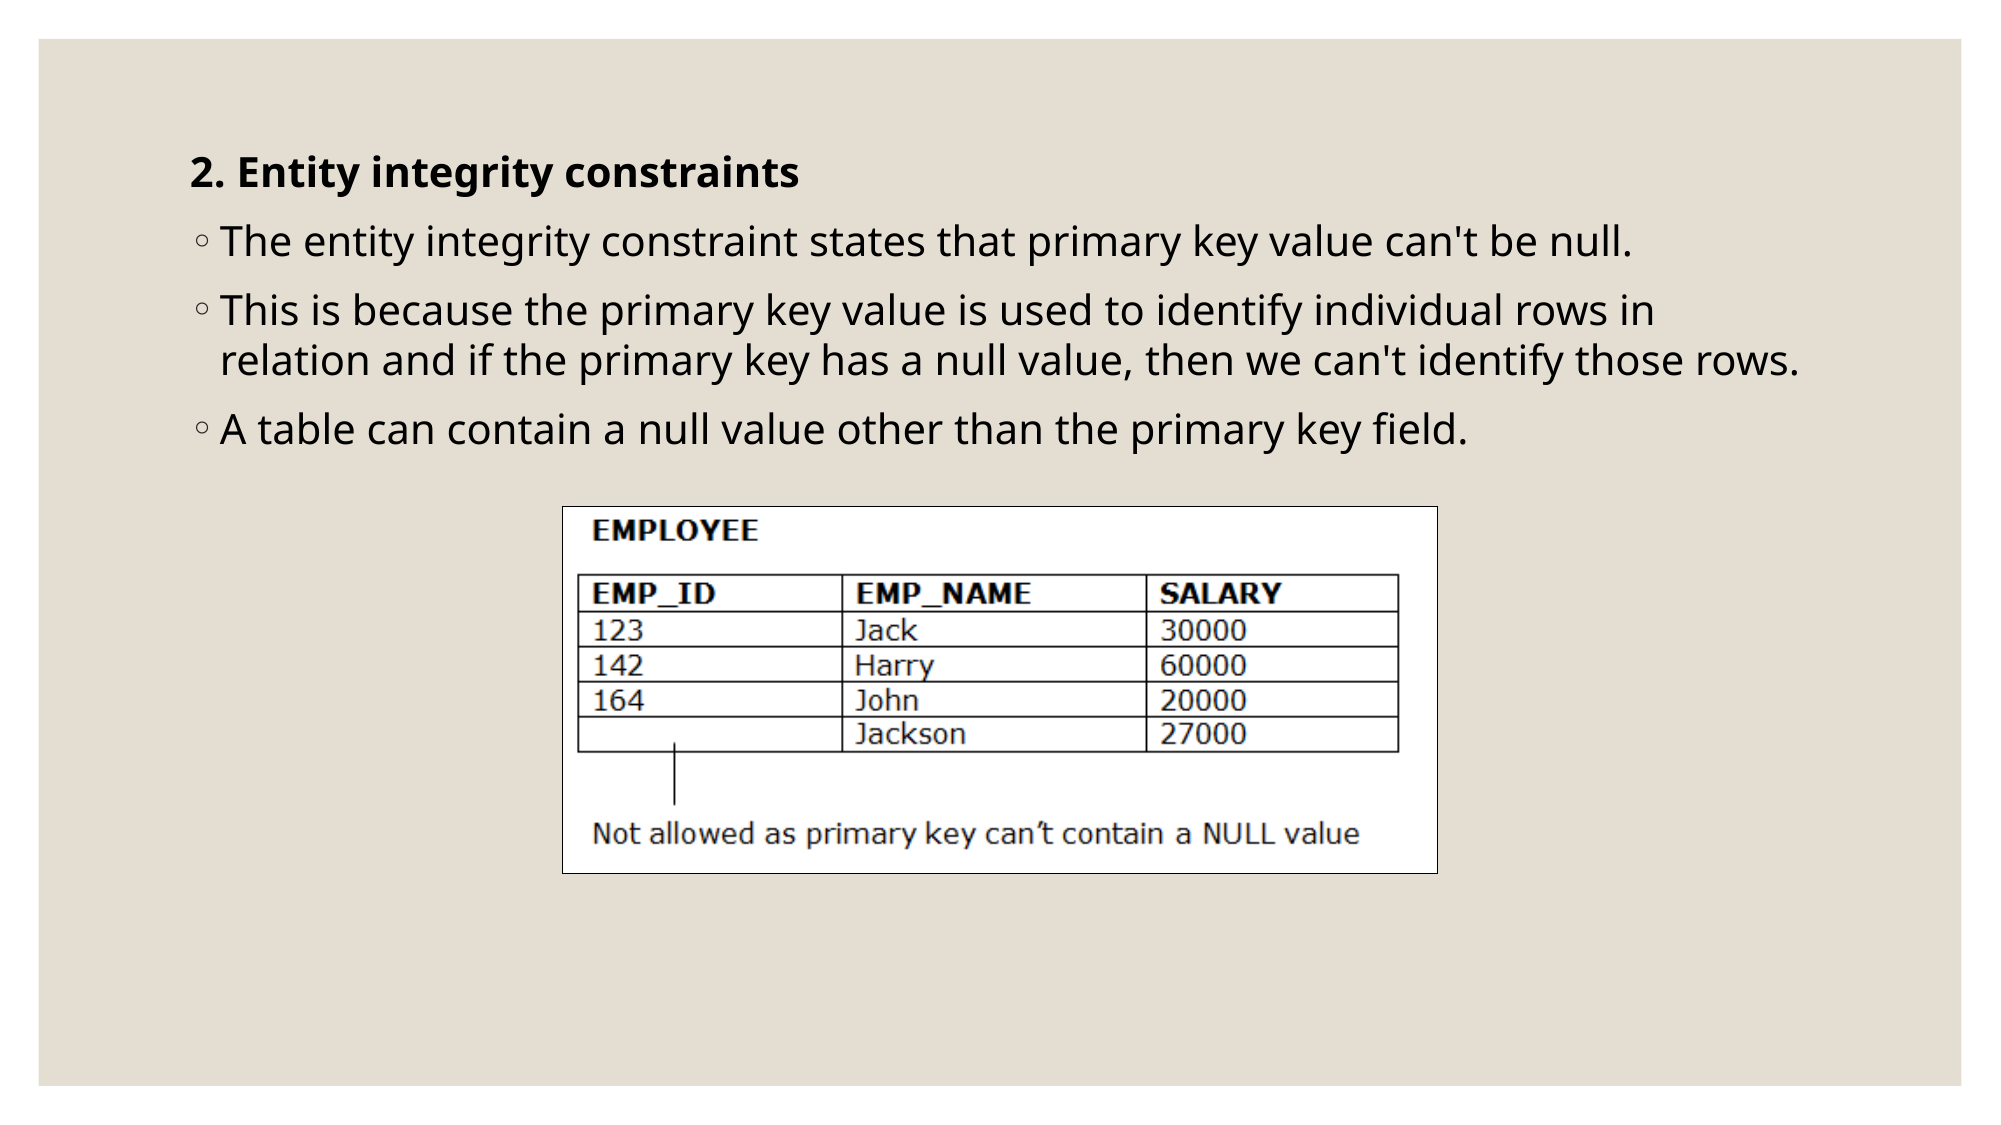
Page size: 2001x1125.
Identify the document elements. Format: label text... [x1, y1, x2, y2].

list 2. Entity integrity constraints The entity integrity constraint states that primary key value can't be null. This is because the primary key value is used to identify individual rows in relation and if the primary key has a null value, then we can't identify those rows. A table can contain a null value other than the primary key field. [174, 138, 1825, 784]
picture [562, 506, 1438, 874]
